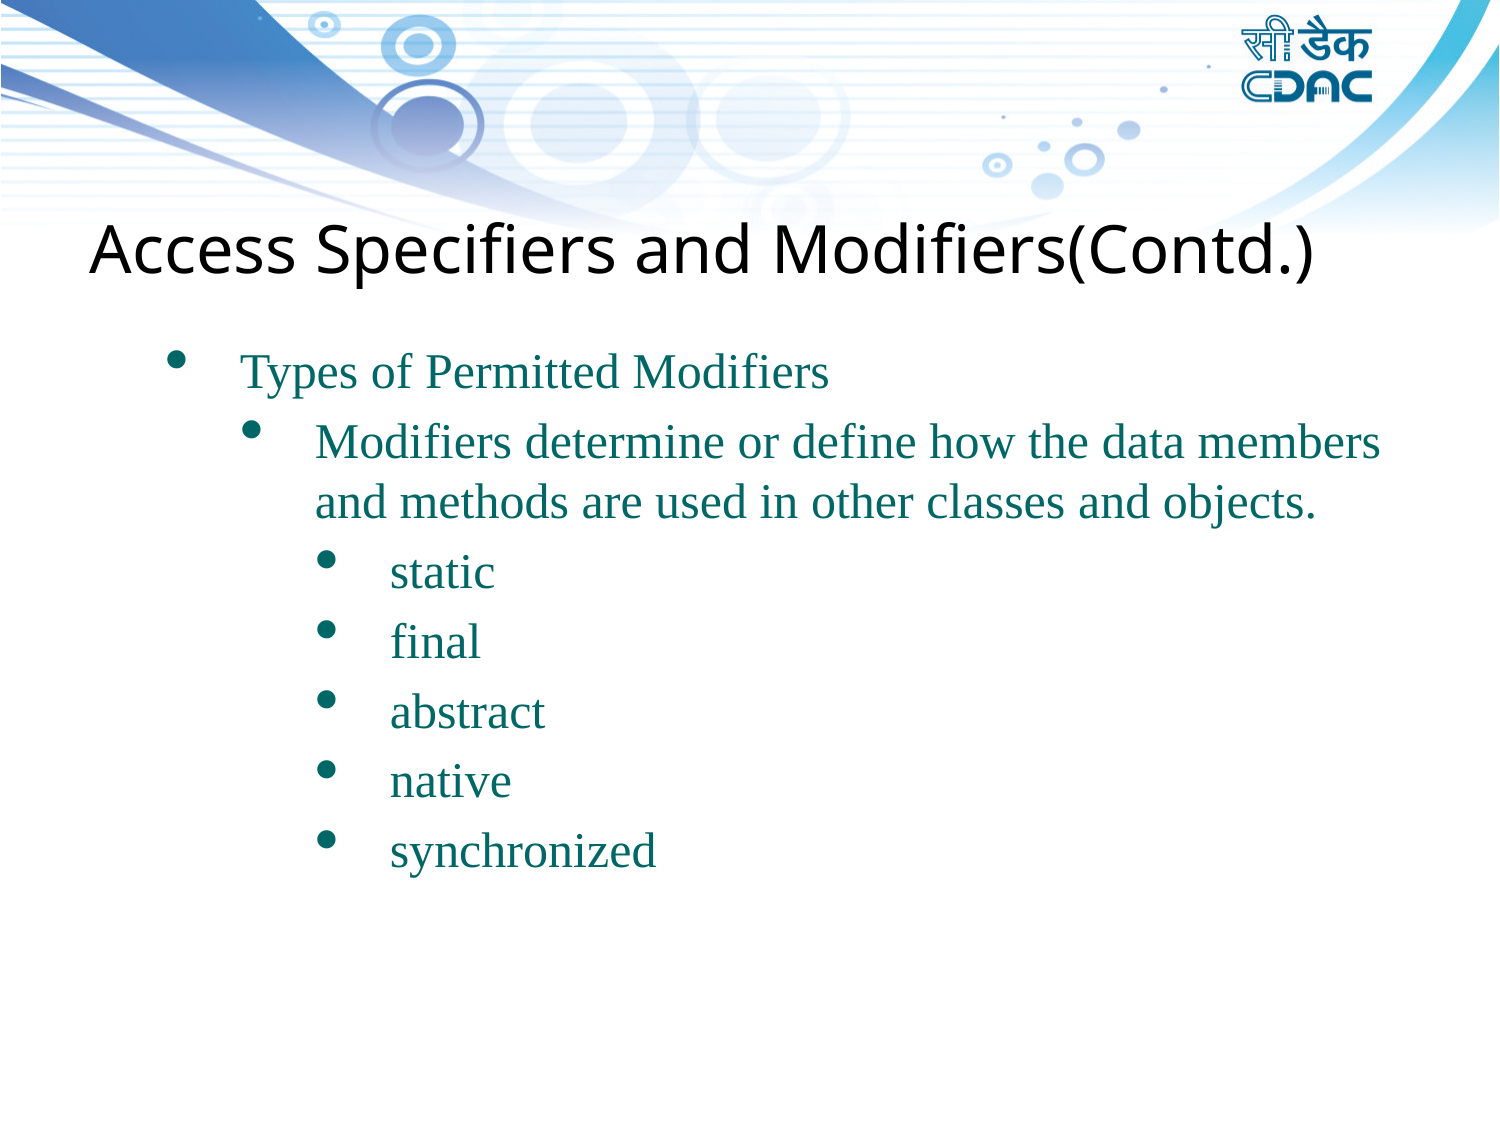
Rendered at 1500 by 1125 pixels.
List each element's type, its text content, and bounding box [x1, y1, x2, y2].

picture [1, 0, 1499, 335]
text_box Access Specifiers and Modifiers(Contd.) Types of Permitted Modifiers Modifiers determine or define how the data members and methods are used in other classes and objects. static final abstract native synchronized [74, 199, 1438, 938]
